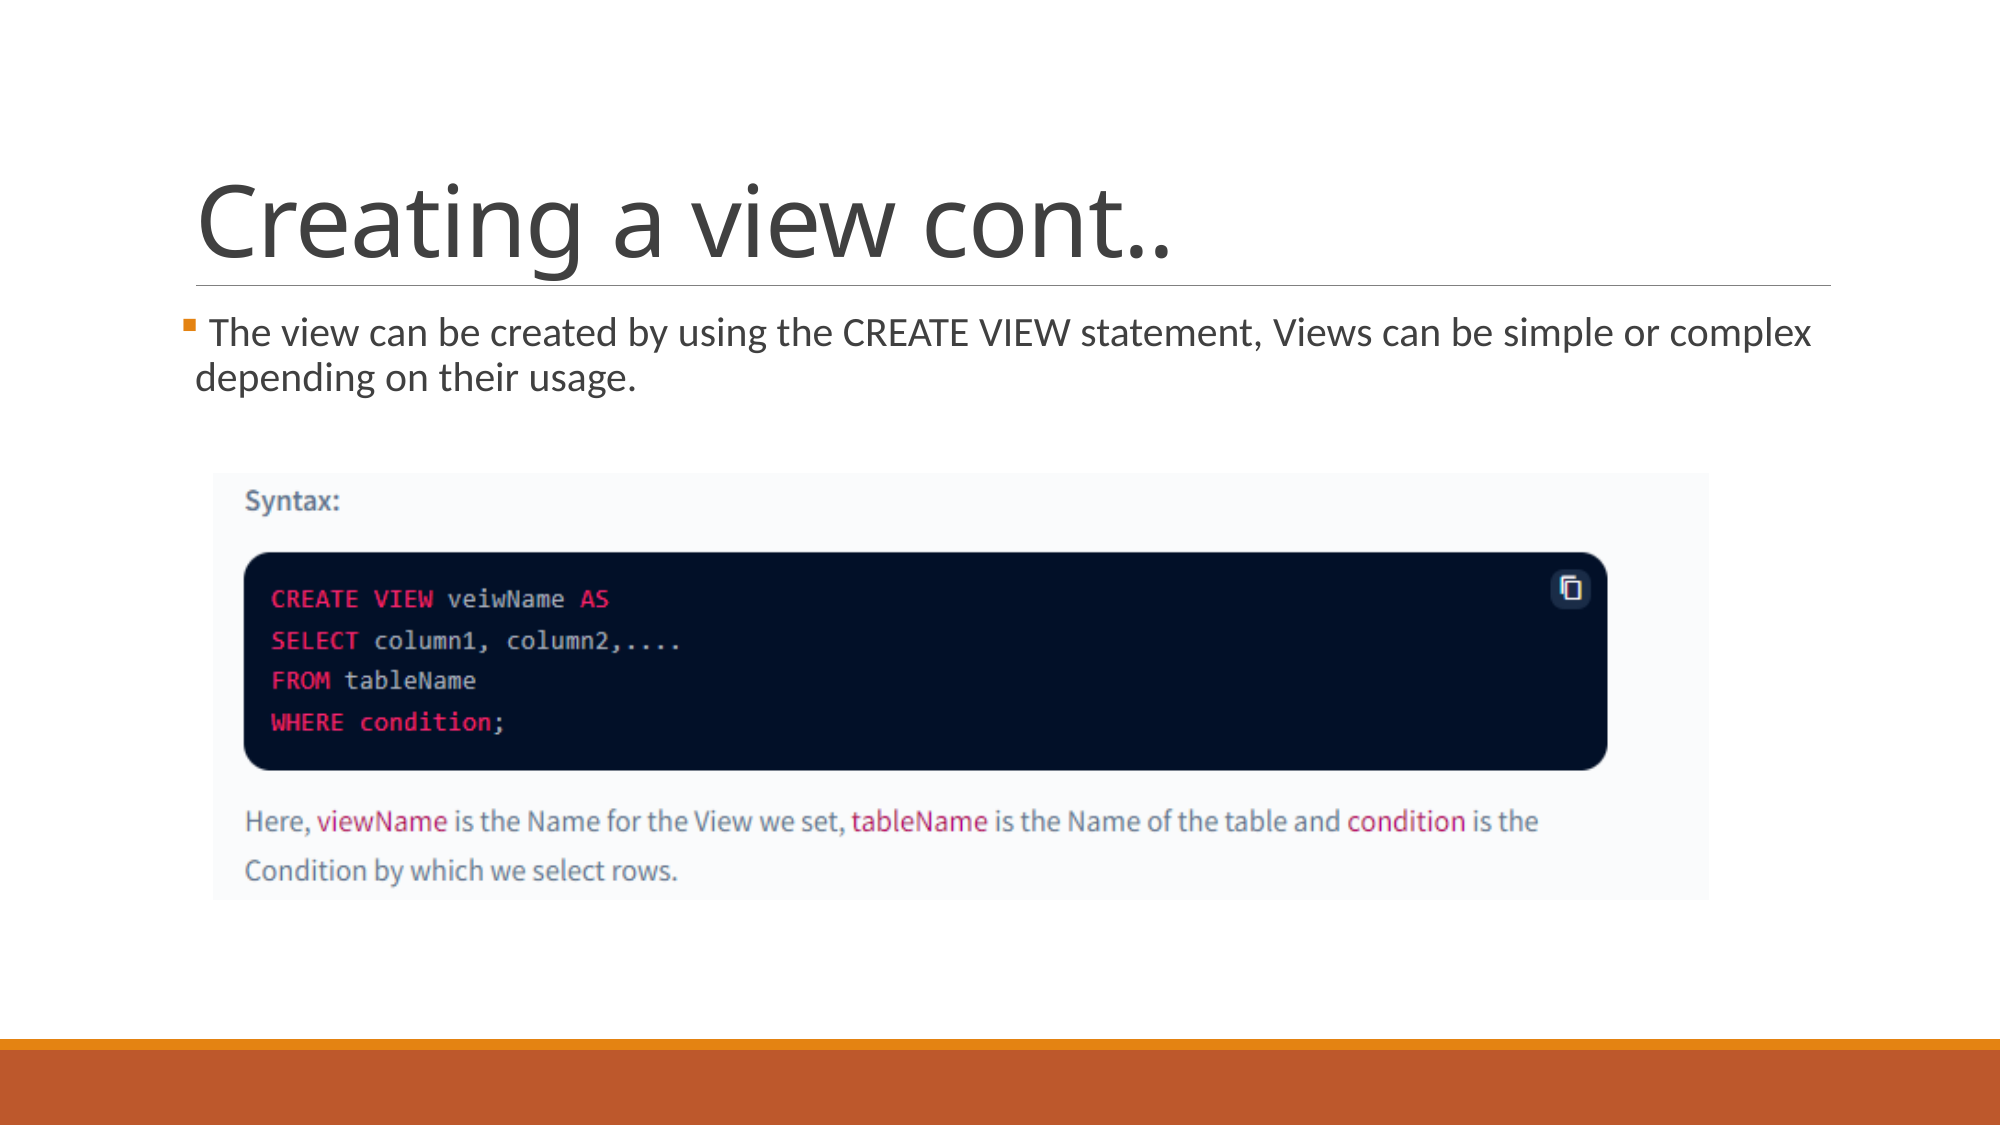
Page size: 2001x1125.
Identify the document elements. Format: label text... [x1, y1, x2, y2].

picture [212, 472, 1710, 901]
title Creating a view cont.. [180, 47, 1830, 285]
list The view can be created by using the CREATE VIEW statement, Views can be simple or complex depending on their usage. [180, 302, 1830, 963]
